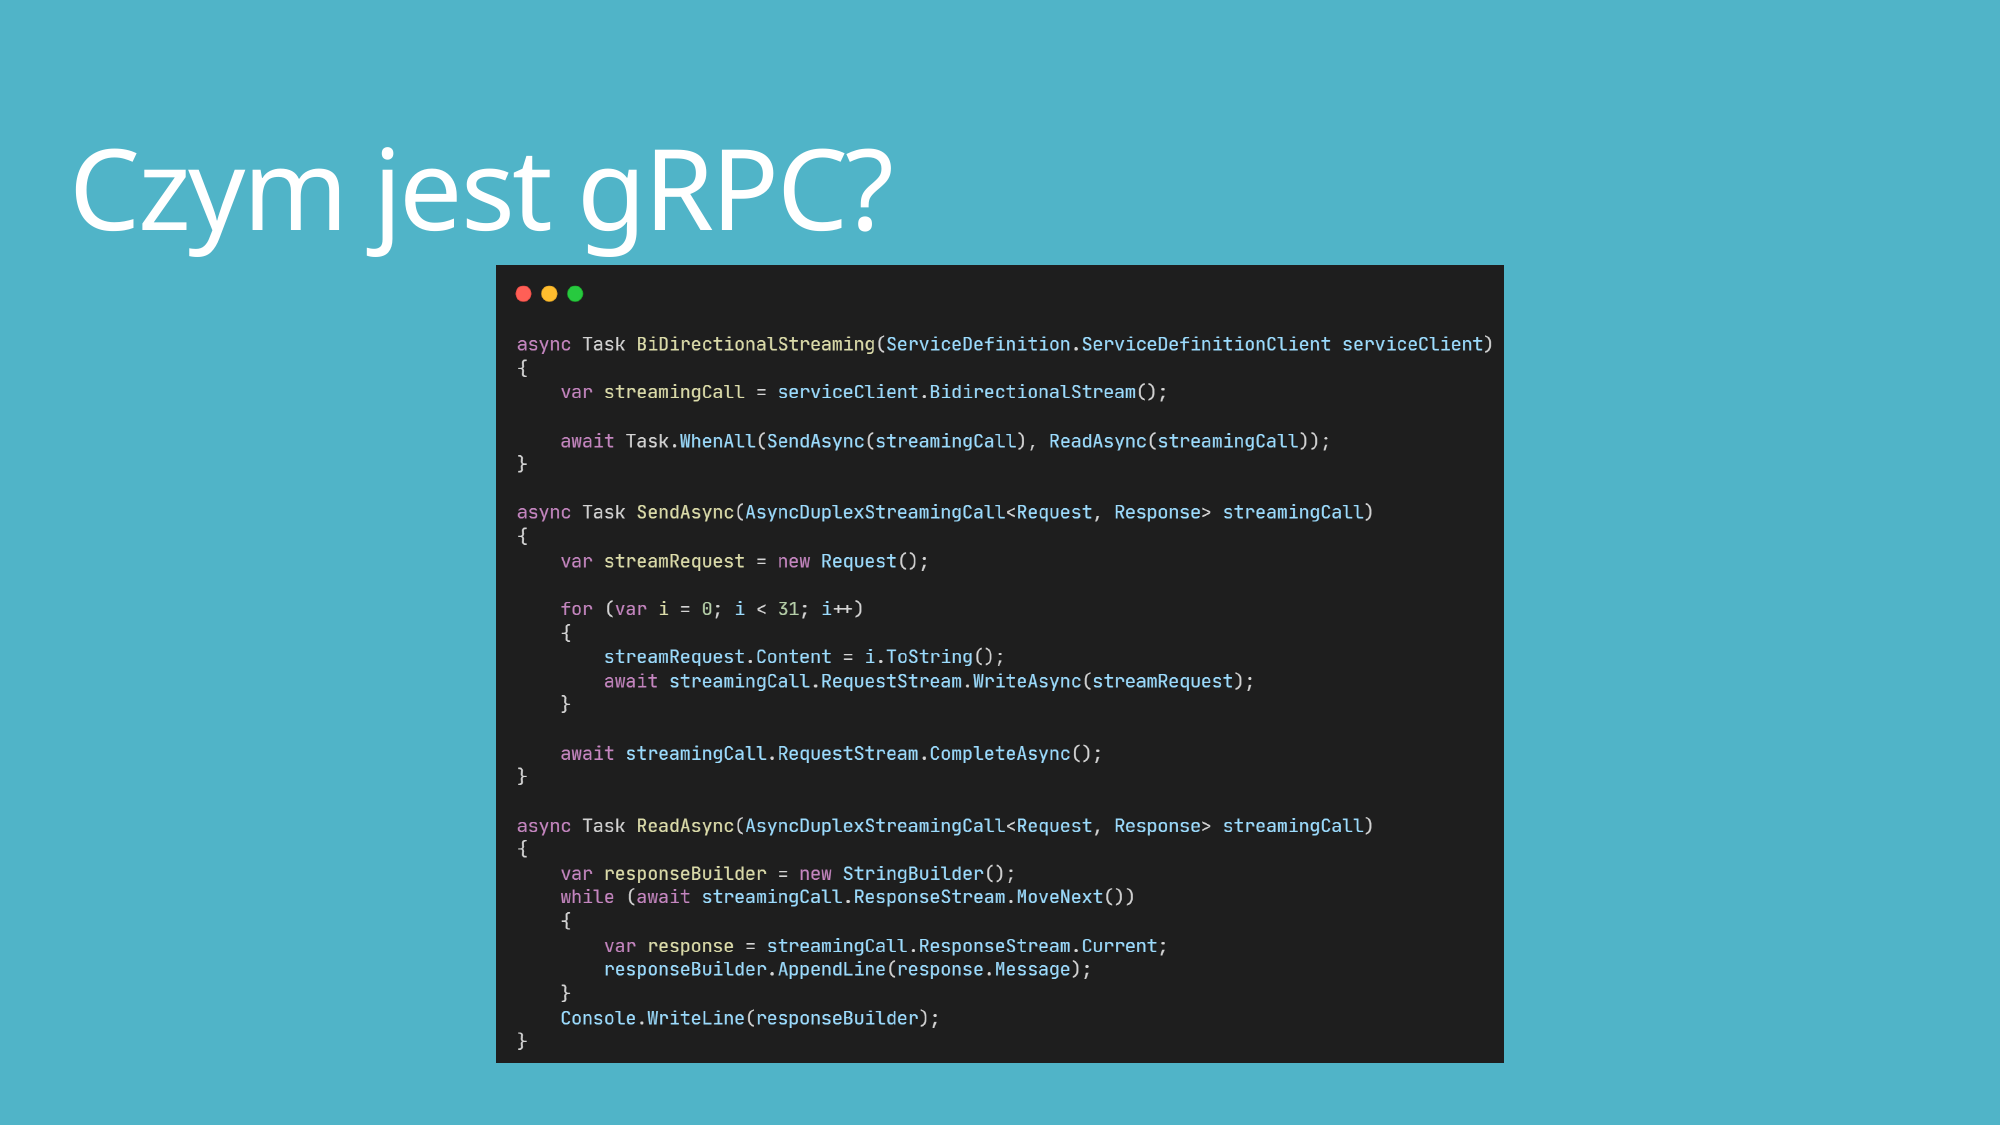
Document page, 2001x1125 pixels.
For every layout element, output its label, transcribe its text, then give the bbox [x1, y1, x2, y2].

title Czym jest gRPC? [54, 60, 1823, 333]
picture [496, 265, 1504, 1064]
